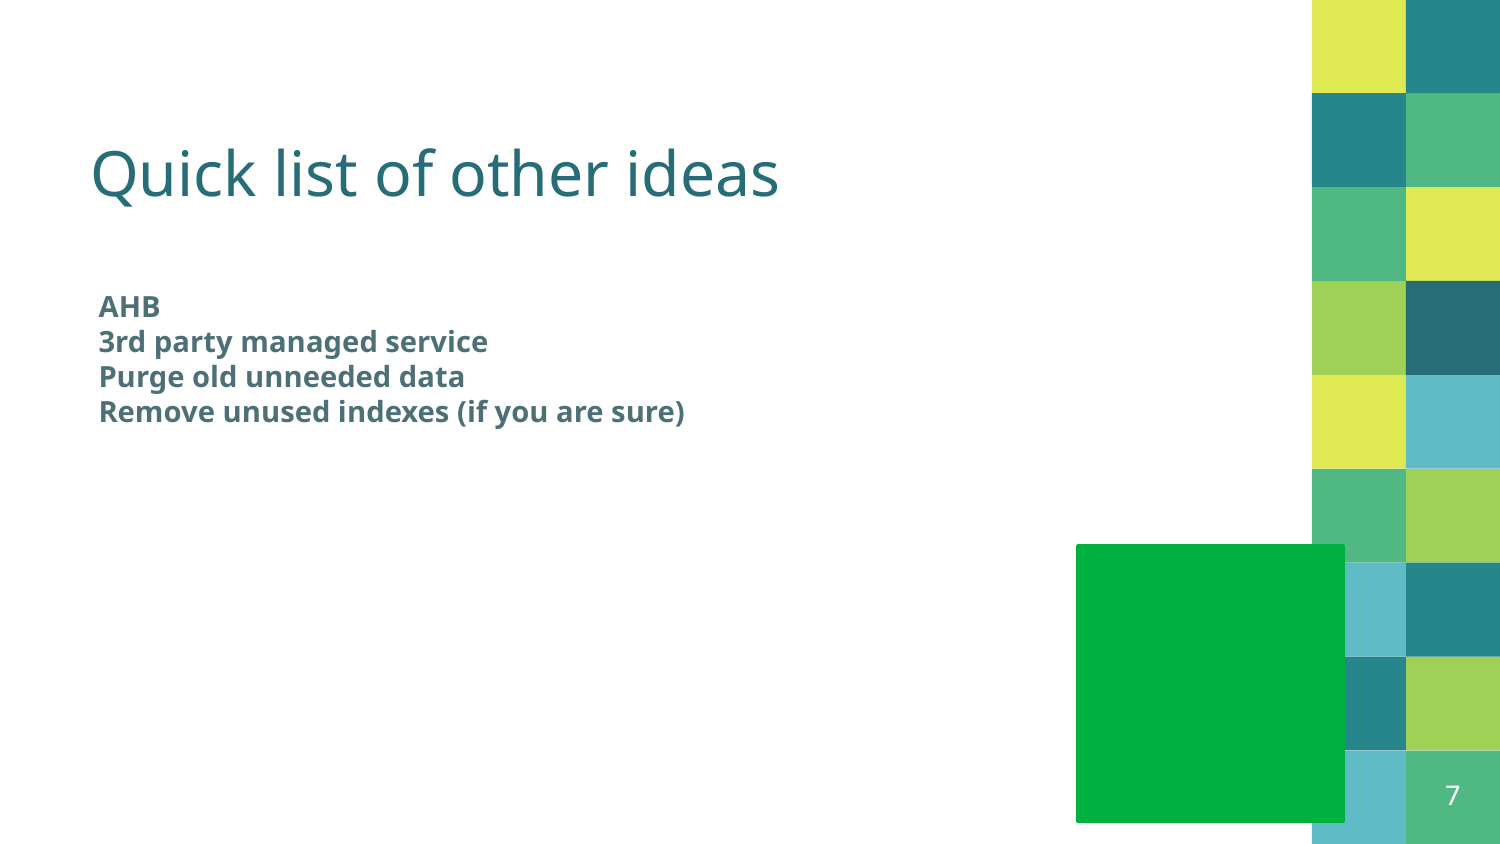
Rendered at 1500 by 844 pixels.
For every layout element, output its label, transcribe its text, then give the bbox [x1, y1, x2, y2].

title Quick list of other ideas [75, 83, 1218, 225]
text_box [1076, 544, 1345, 823]
text_box AHB 3rd party managed service Purge old unneeded data Remove unused indexes (if you are sure) [83, 281, 1239, 436]
slide_number 7 [1405, 749, 1500, 844]
